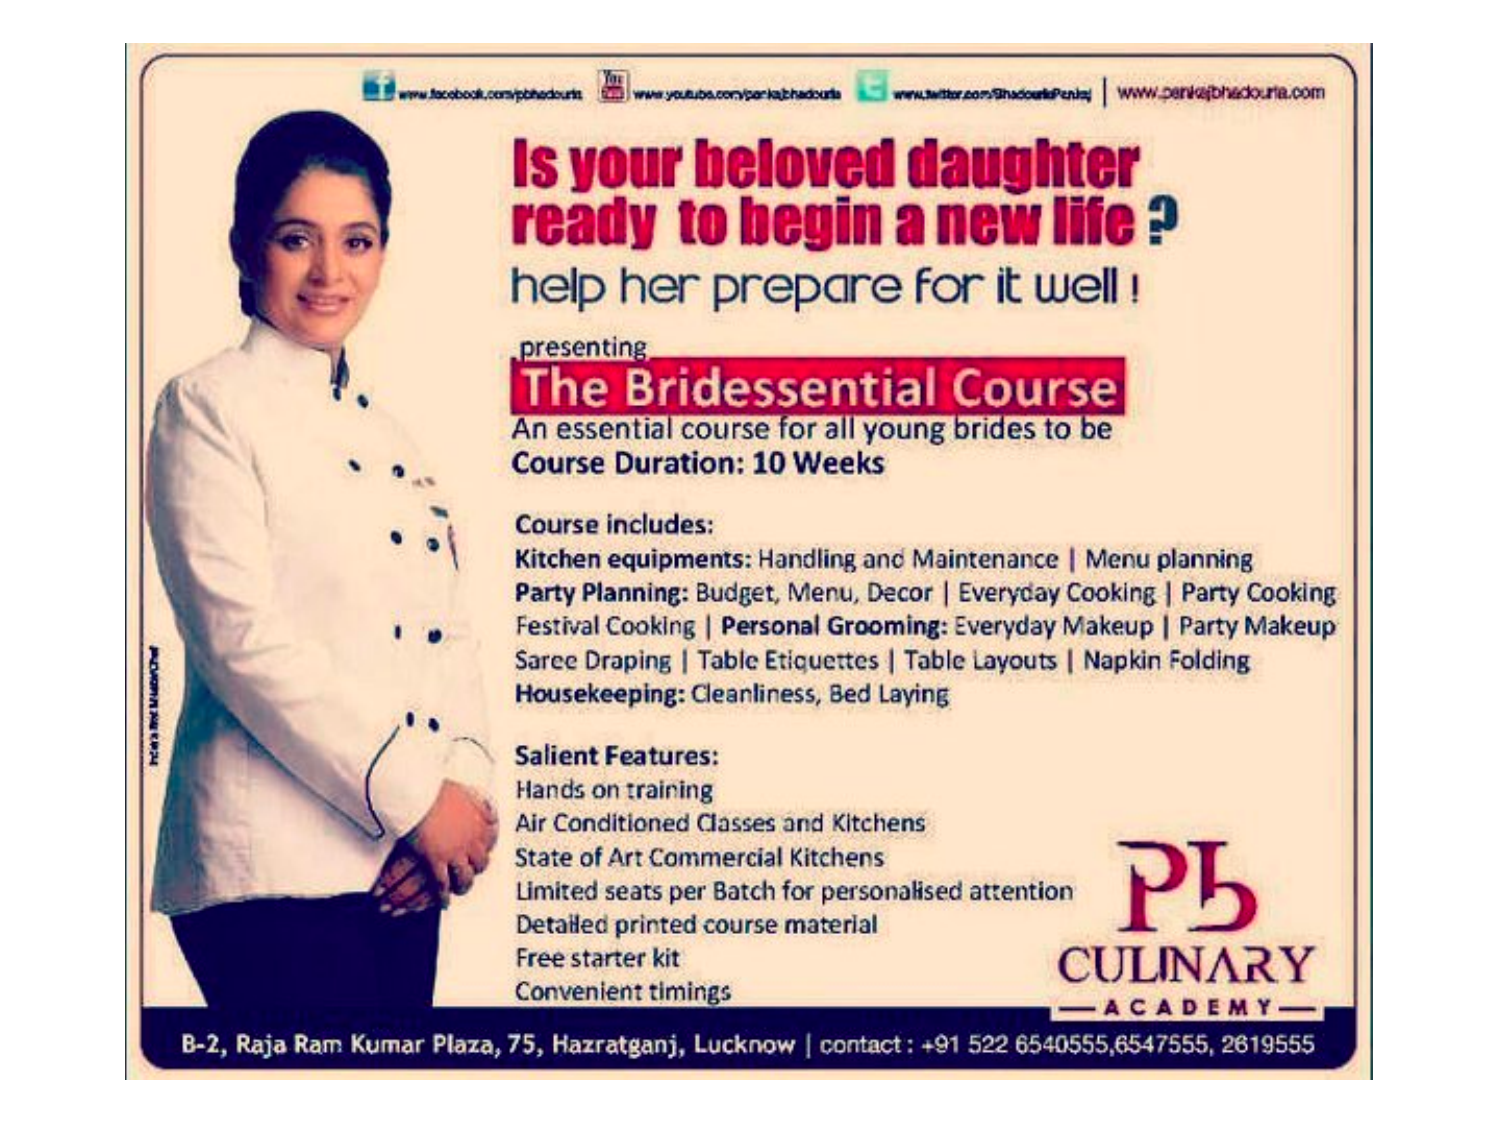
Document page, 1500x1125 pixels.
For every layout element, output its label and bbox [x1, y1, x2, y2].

picture [124, 43, 1374, 1080]
